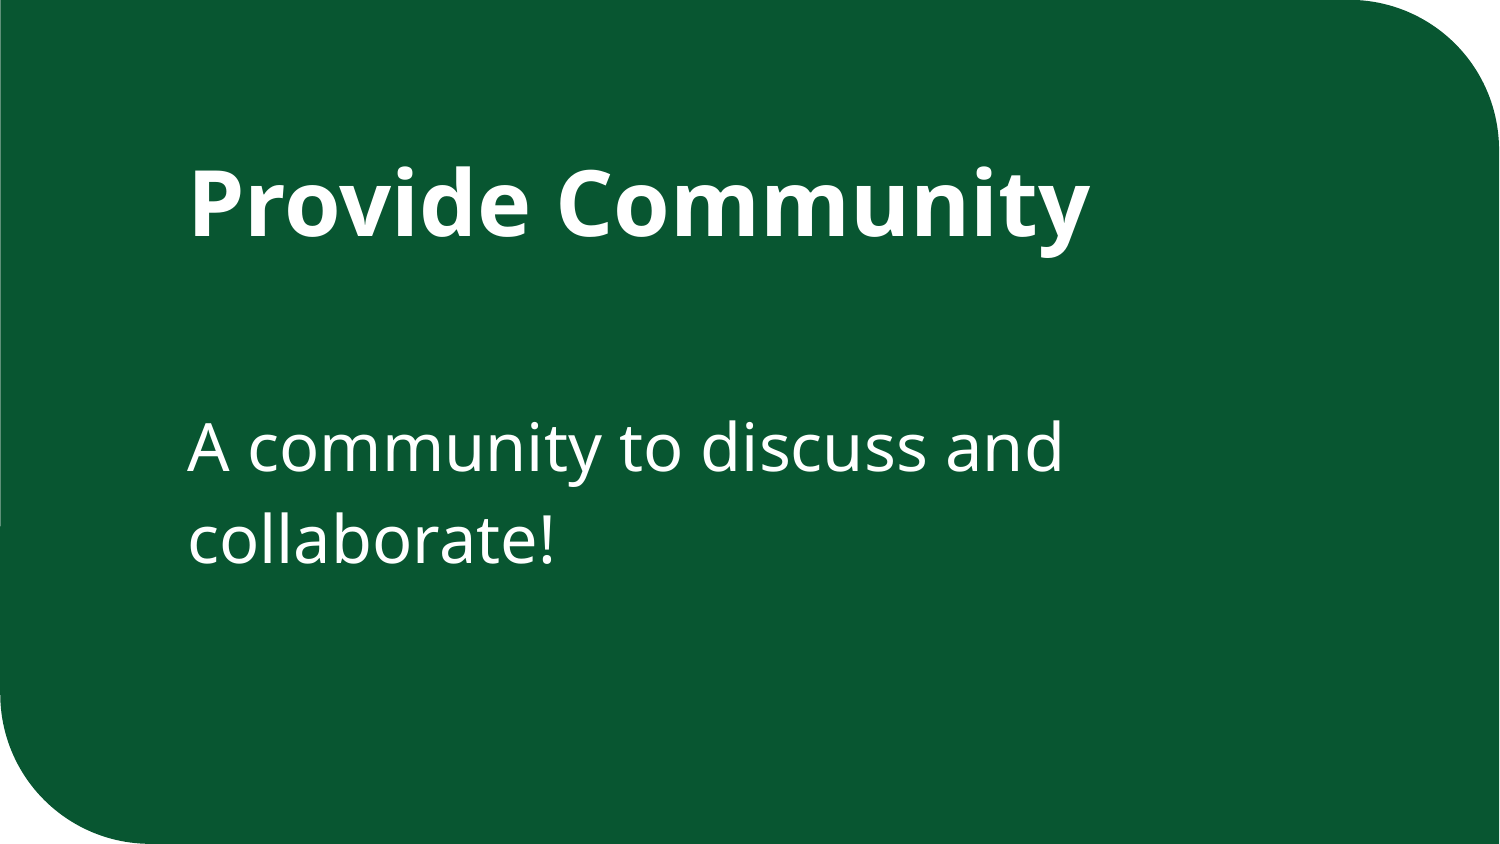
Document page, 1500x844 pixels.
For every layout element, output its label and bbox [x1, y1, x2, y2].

text_box [0, 0, 1500, 844]
